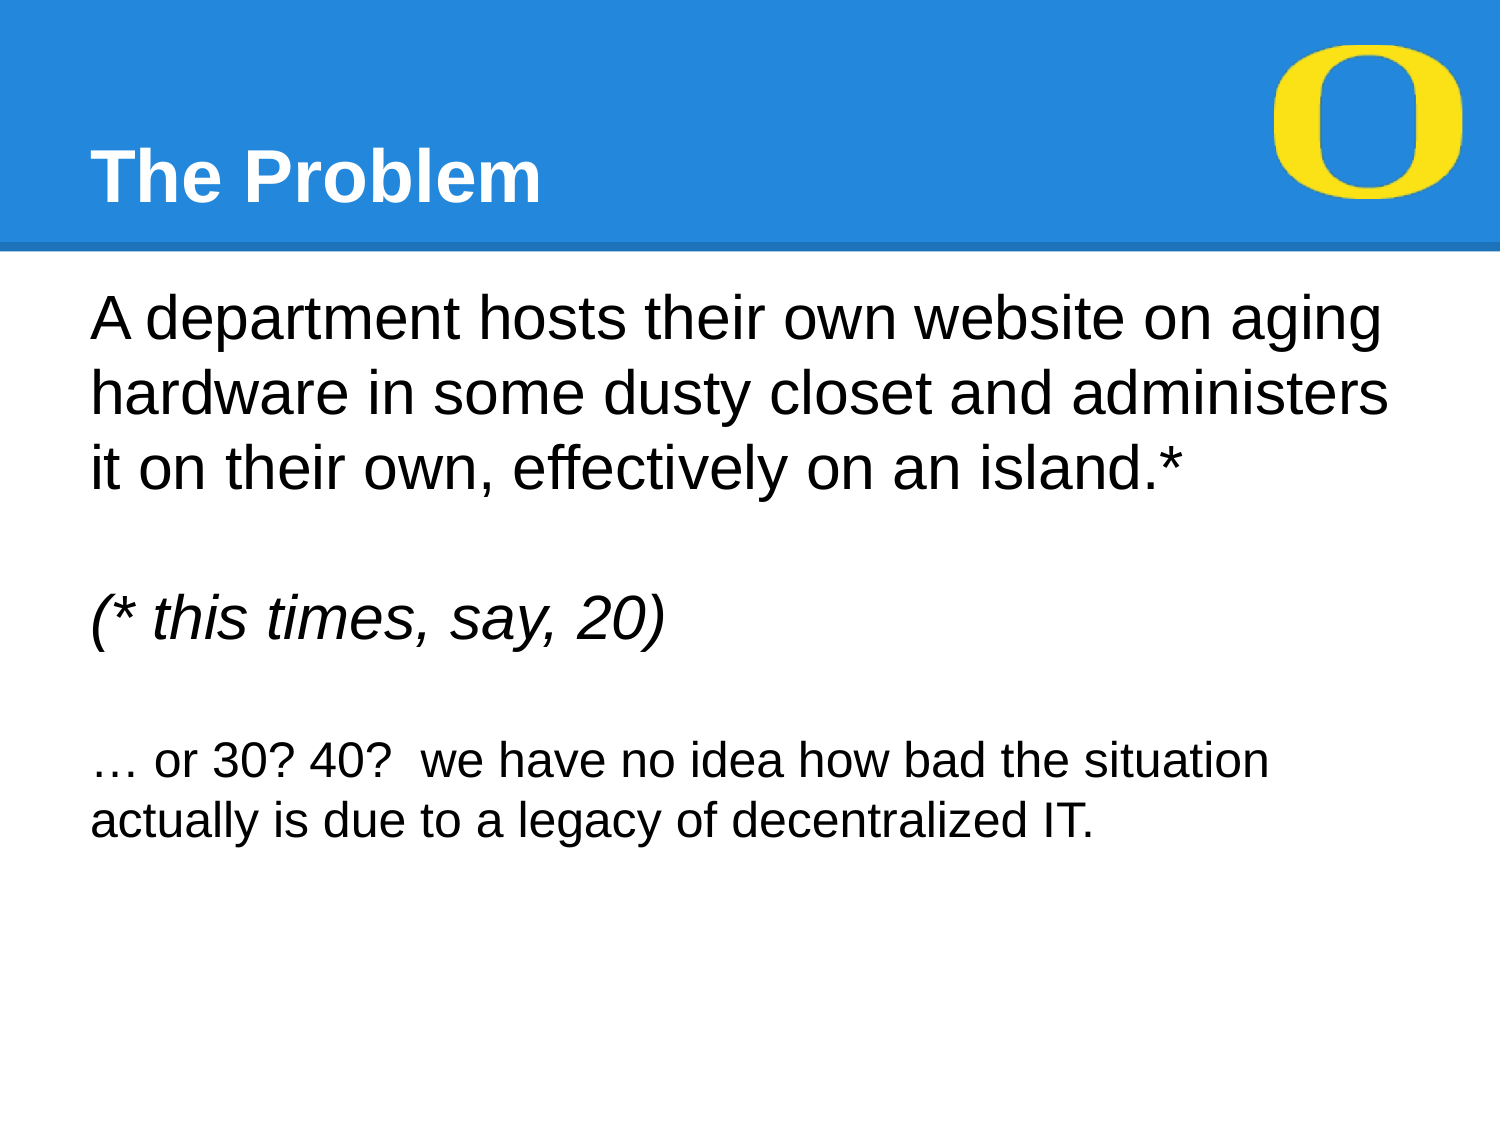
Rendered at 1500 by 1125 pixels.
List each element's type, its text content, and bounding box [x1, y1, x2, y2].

picture [1273, 45, 1463, 200]
list A department hosts their own website on aging hardware in some dusty closet and administers it on their own, effectively on an island.* (* this times, say, 20) … or 30? 40? we have no idea how bad the situation actually is due to a legacy of decentralized IT. [75, 262, 1425, 1078]
title The Problem [75, 45, 1425, 233]
